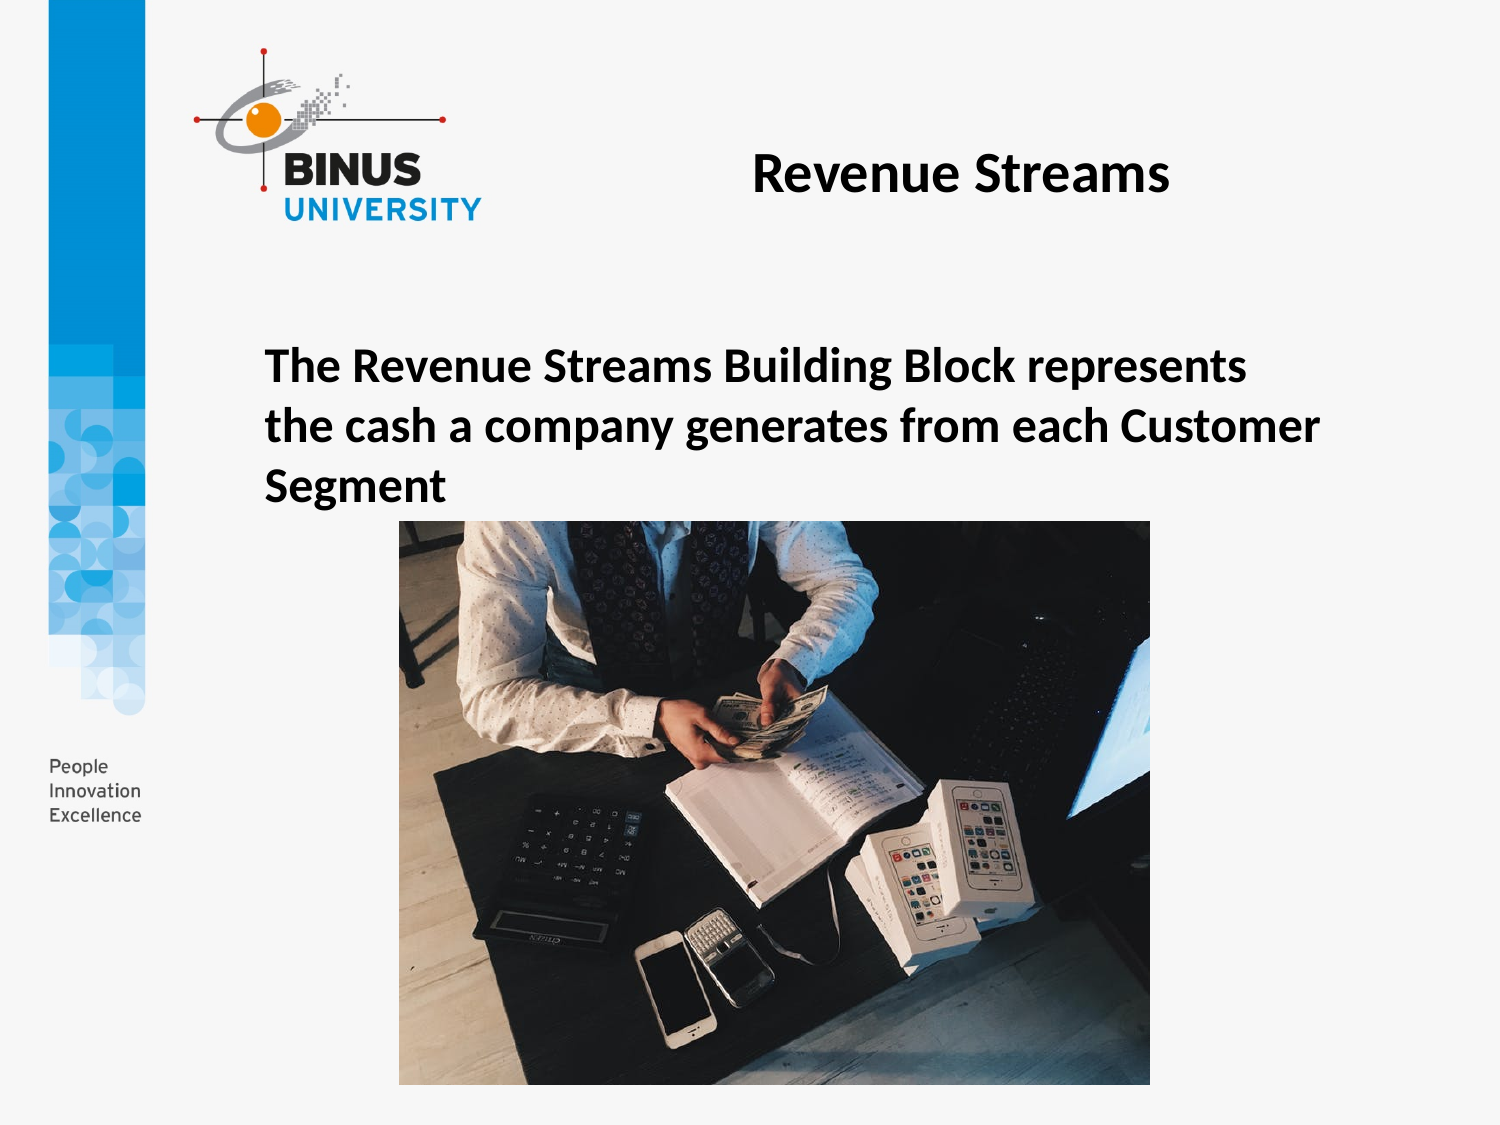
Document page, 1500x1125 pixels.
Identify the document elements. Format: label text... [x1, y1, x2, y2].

text_box Revenue Streams [737, 126, 1275, 212]
picture [0, 0, 1500, 1085]
text_box The Revenue Streams Building Block represents the cash a company generates from each Customer Segment [249, 324, 1375, 520]
